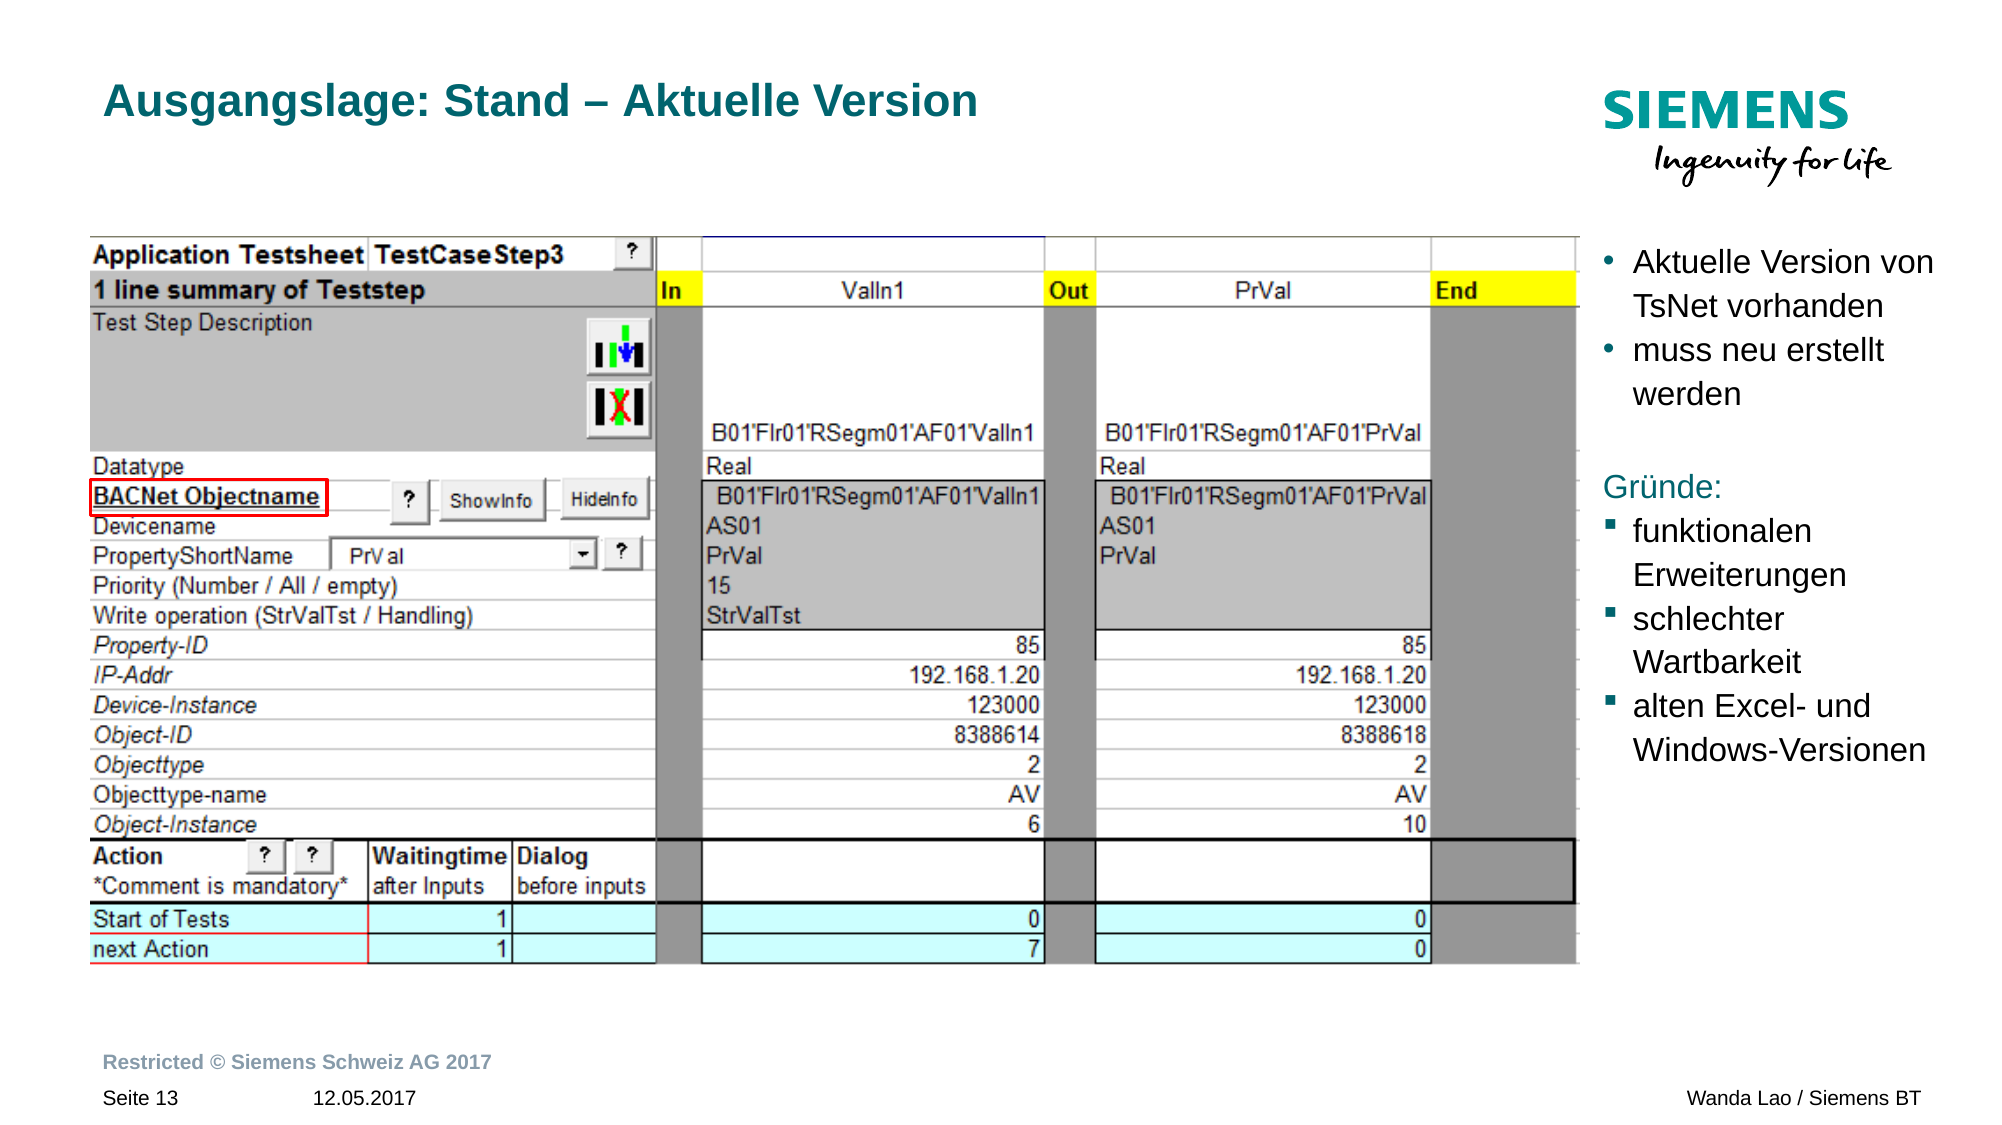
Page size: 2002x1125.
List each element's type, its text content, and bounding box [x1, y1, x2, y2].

title Ausgangslage: Stand – Aktuelle Version [0, 0, 2001, 237]
picture [90, 235, 1580, 969]
list Aktuelle Version von TsNet vorhanden muss neu erstellt werden Gründe: funktionalen Erweiterungen schlechter Wartbarkeit alten Excel- und Windows-Versionen [1602, 235, 1946, 1016]
